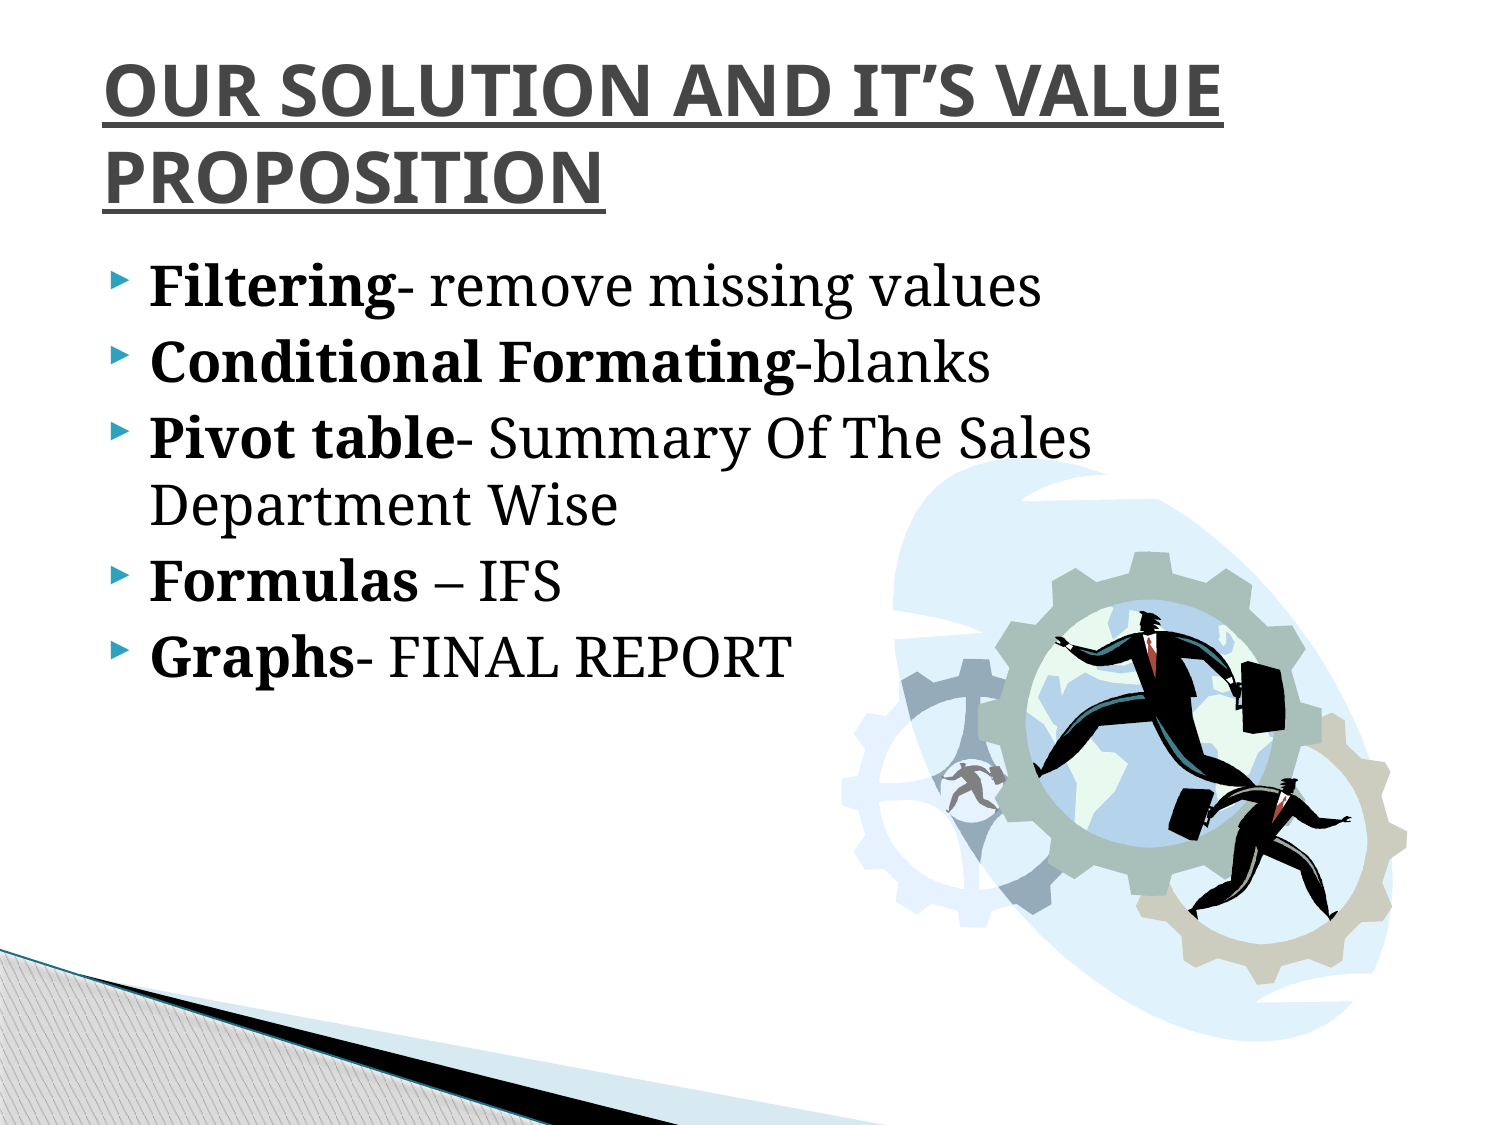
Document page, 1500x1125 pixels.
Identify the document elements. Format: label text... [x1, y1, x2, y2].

picture [824, 449, 1416, 1051]
list Filtering- remove missing values Conditional Formating-blanks Pivot table- Summary Of The Sales Department Wise Formulas – IFS Graphs- FINAL REPORT [75, 243, 1425, 986]
title OUR SOLUTION AND IT’S VALUE PROPOSITION [87, 37, 1438, 225]
